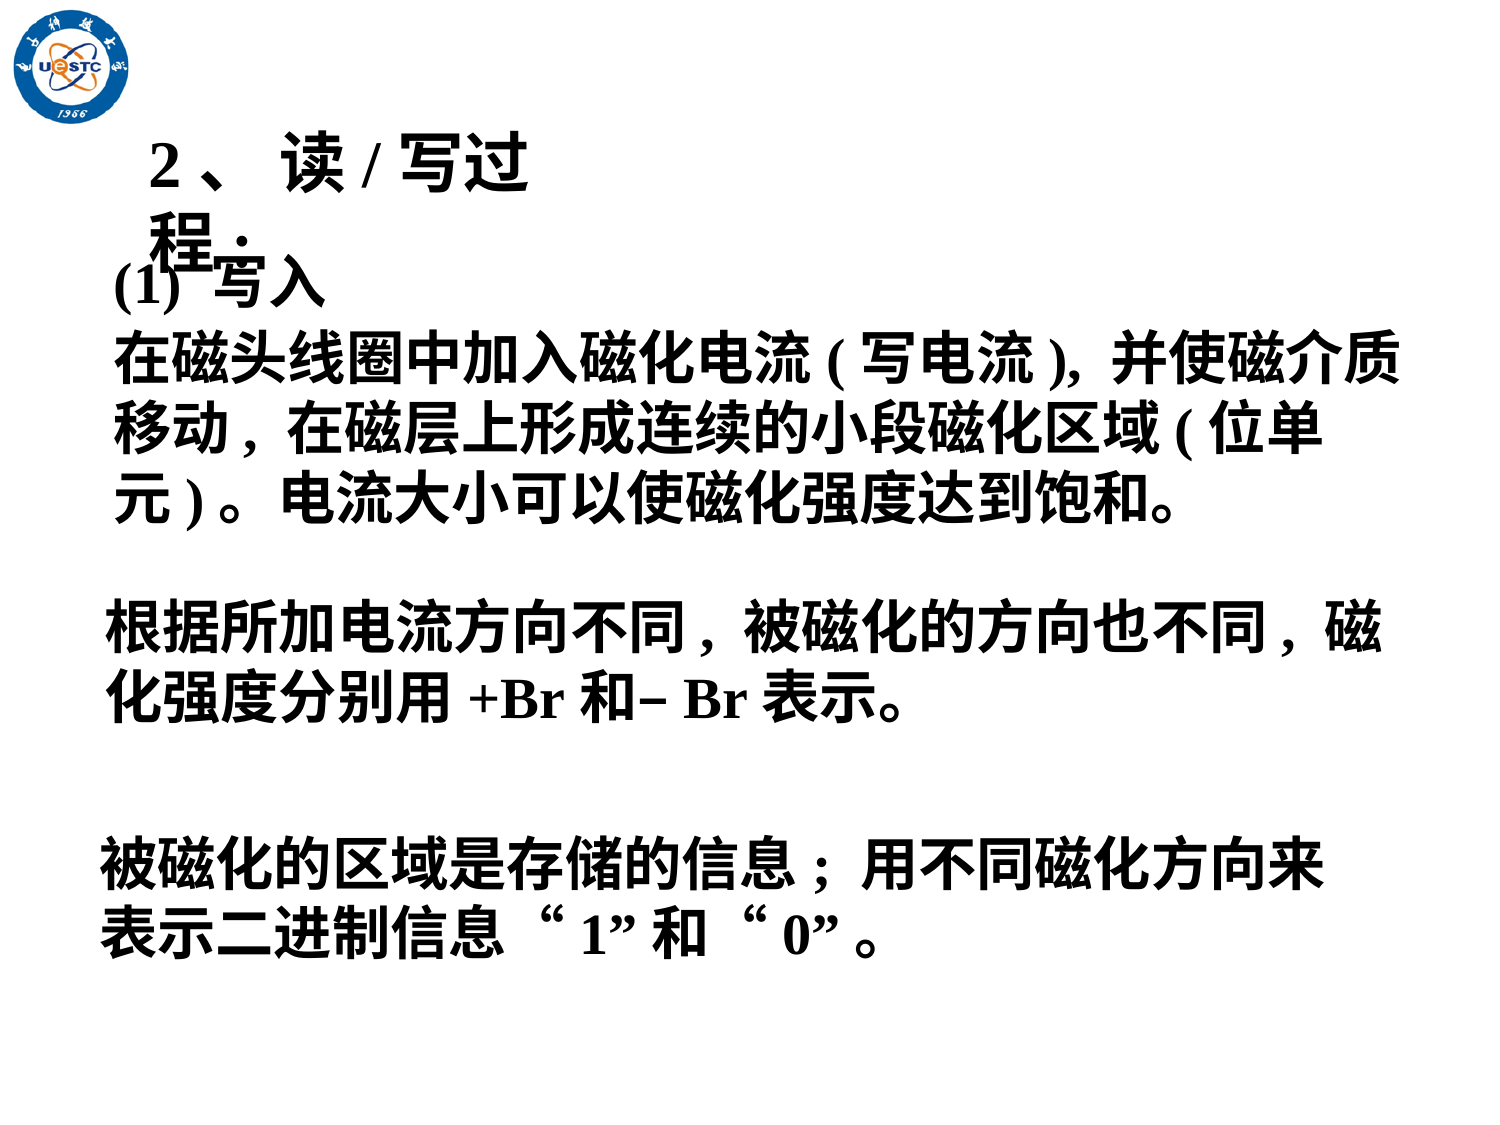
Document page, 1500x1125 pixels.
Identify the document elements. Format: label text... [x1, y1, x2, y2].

picture [6, 8, 136, 126]
text_box (1) 写入 [99, 237, 384, 313]
text_box 根据所加电流方向不同, 被磁化的方向也不同, 磁化强度分别用+Br和–Br表示。 [89, 583, 1436, 738]
text_box 在磁头线圈中加入磁化电流(写电流), 并使磁介质移动, 在磁层上形成连续的小段磁化区域(位单元)。电流大小可以使磁化强度达到饱和。 [98, 313, 1471, 539]
text_box 被磁化的区域是存储的信息; 用不同磁化方向来表示二进制信息“1”和“0”。 [84, 819, 1388, 974]
text_box 2、 读/写过程: [133, 113, 609, 289]
